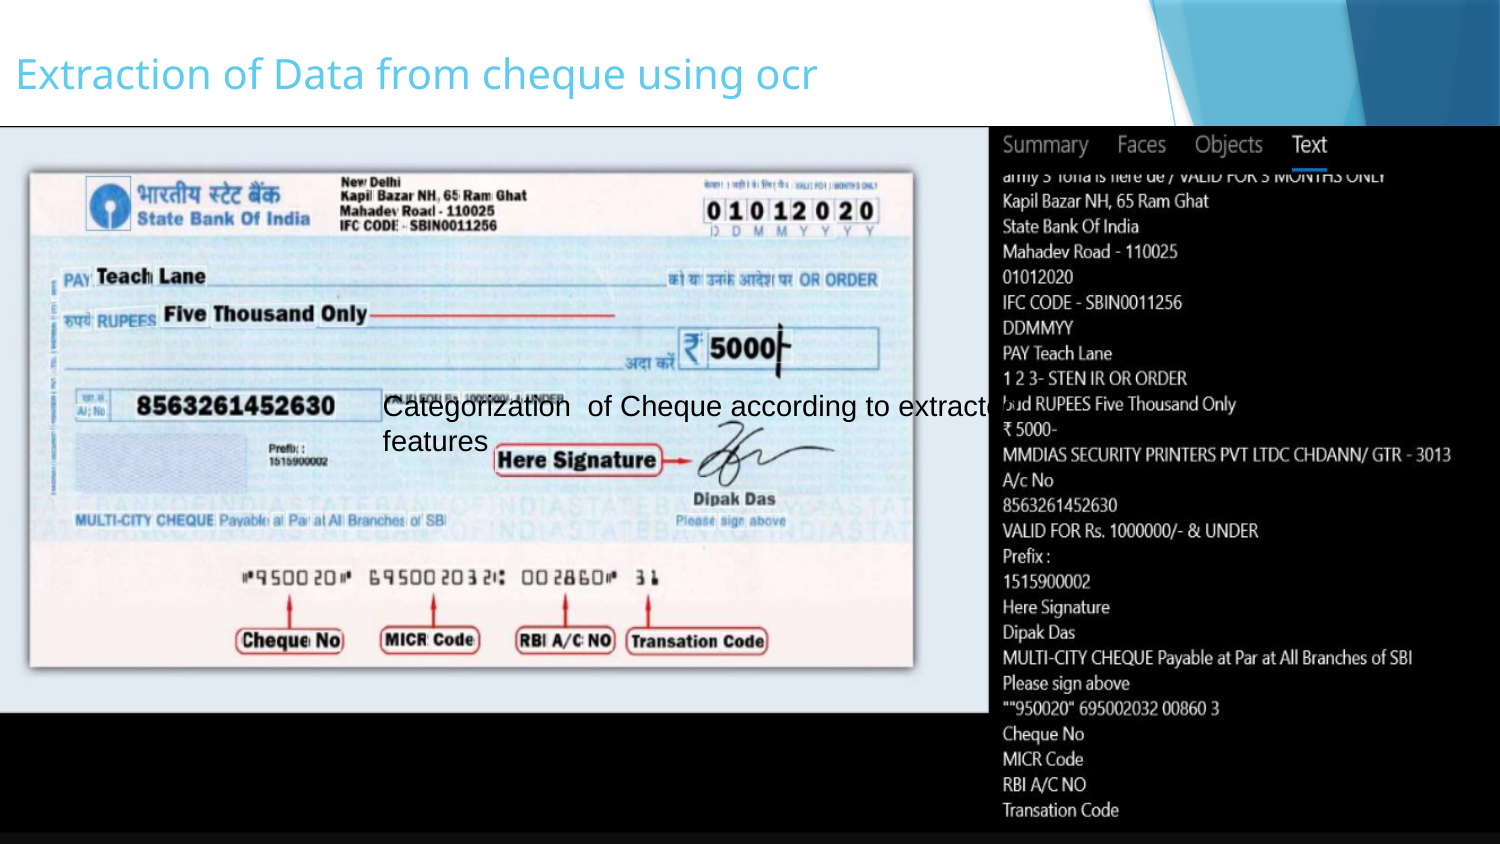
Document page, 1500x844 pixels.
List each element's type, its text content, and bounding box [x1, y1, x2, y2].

title Extraction of Data from cheque using ocr [0, 32, 1146, 125]
picture [0, 126, 1500, 844]
